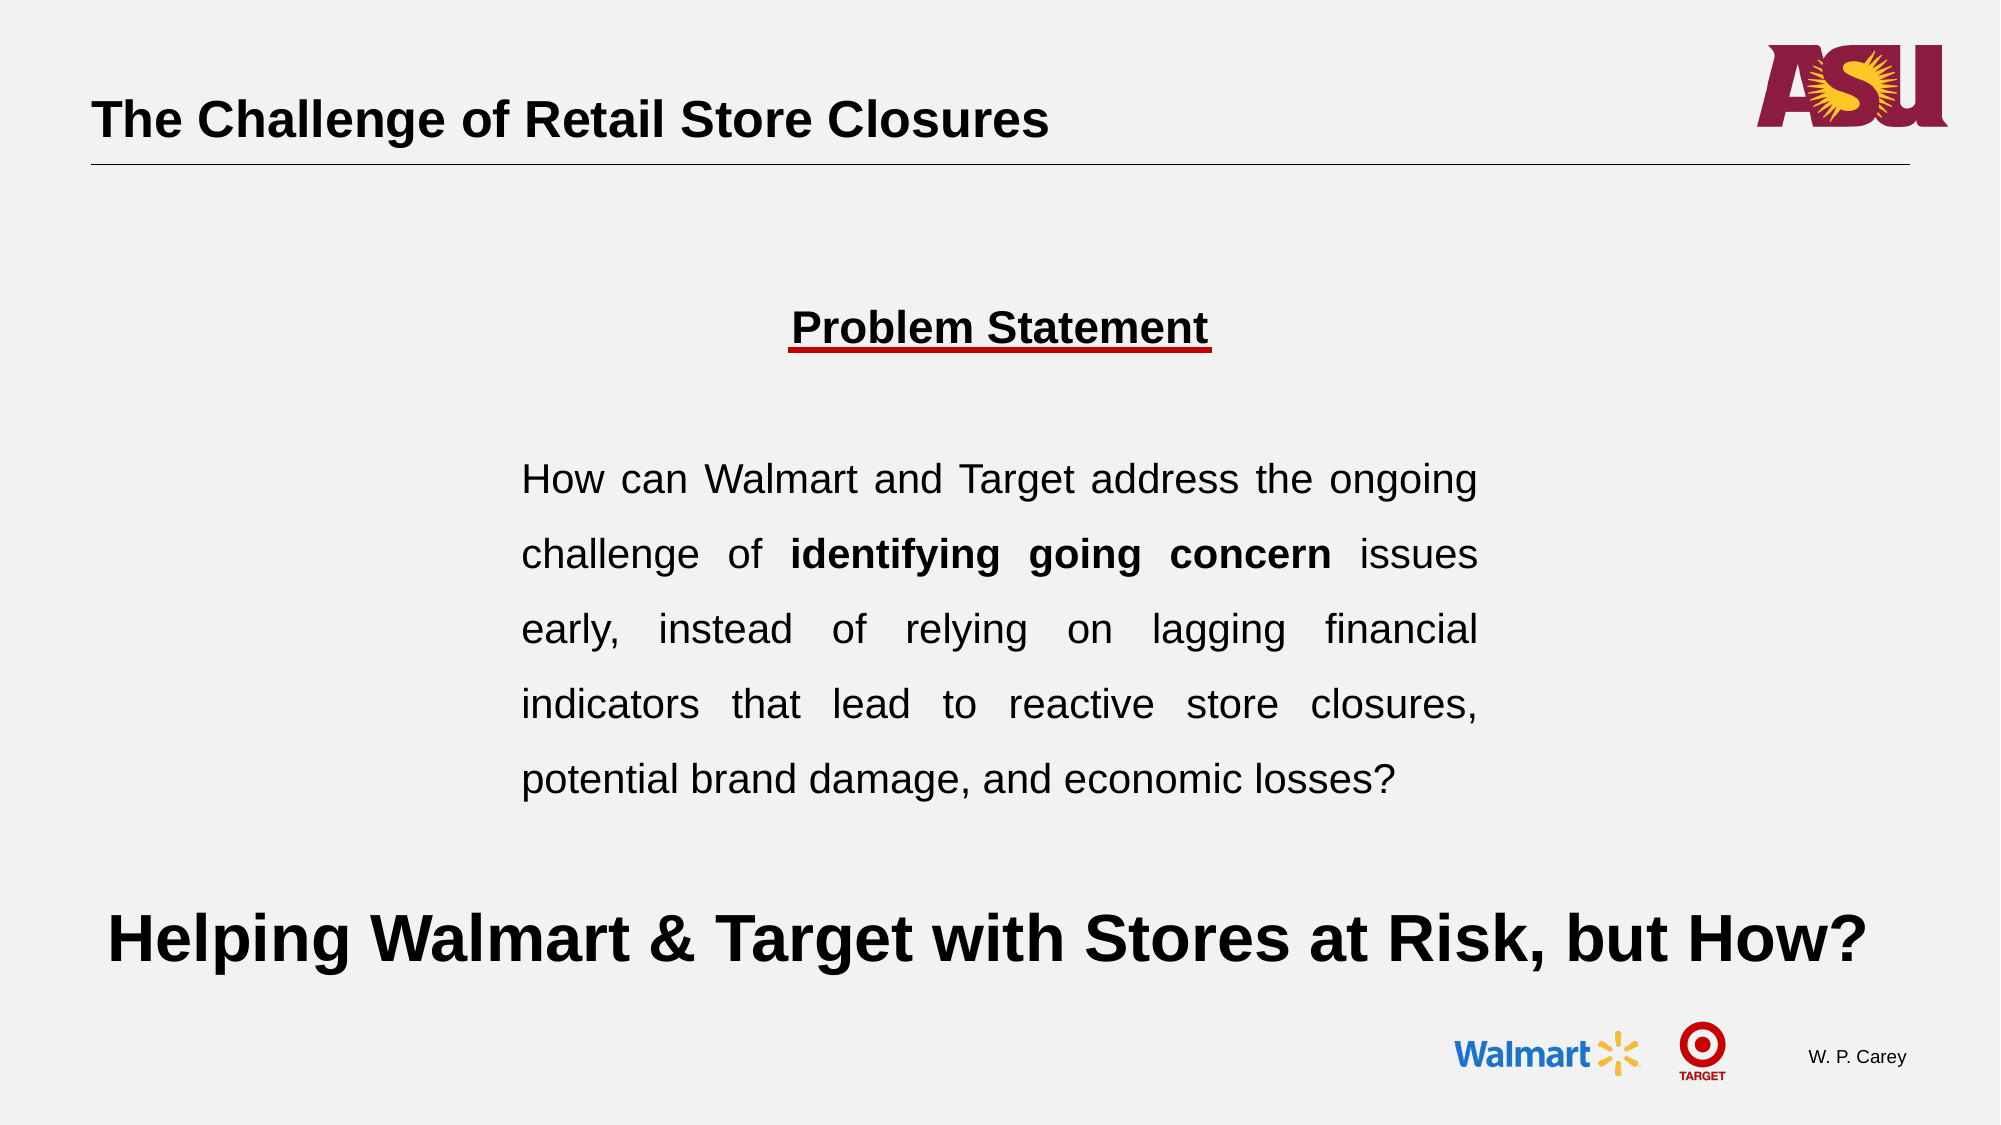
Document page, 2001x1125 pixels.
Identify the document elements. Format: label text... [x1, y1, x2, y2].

text_box Problem Statement How can Walmart and Target address the ongoing challenge of identifying going concern issues early, instead of relying on lagging financial indicators that lead to reactive store closures, potential brand damage, and economic losses? [506, 262, 1494, 810]
text_box Helping Walmart & Target with Stores at Risk, but How? [91, 886, 1888, 982]
picture [1758, 45, 1948, 127]
picture [1677, 1018, 1728, 1084]
title The Challenge of Retail Store Closures [91, 28, 1758, 149]
picture [1447, 1031, 1649, 1085]
